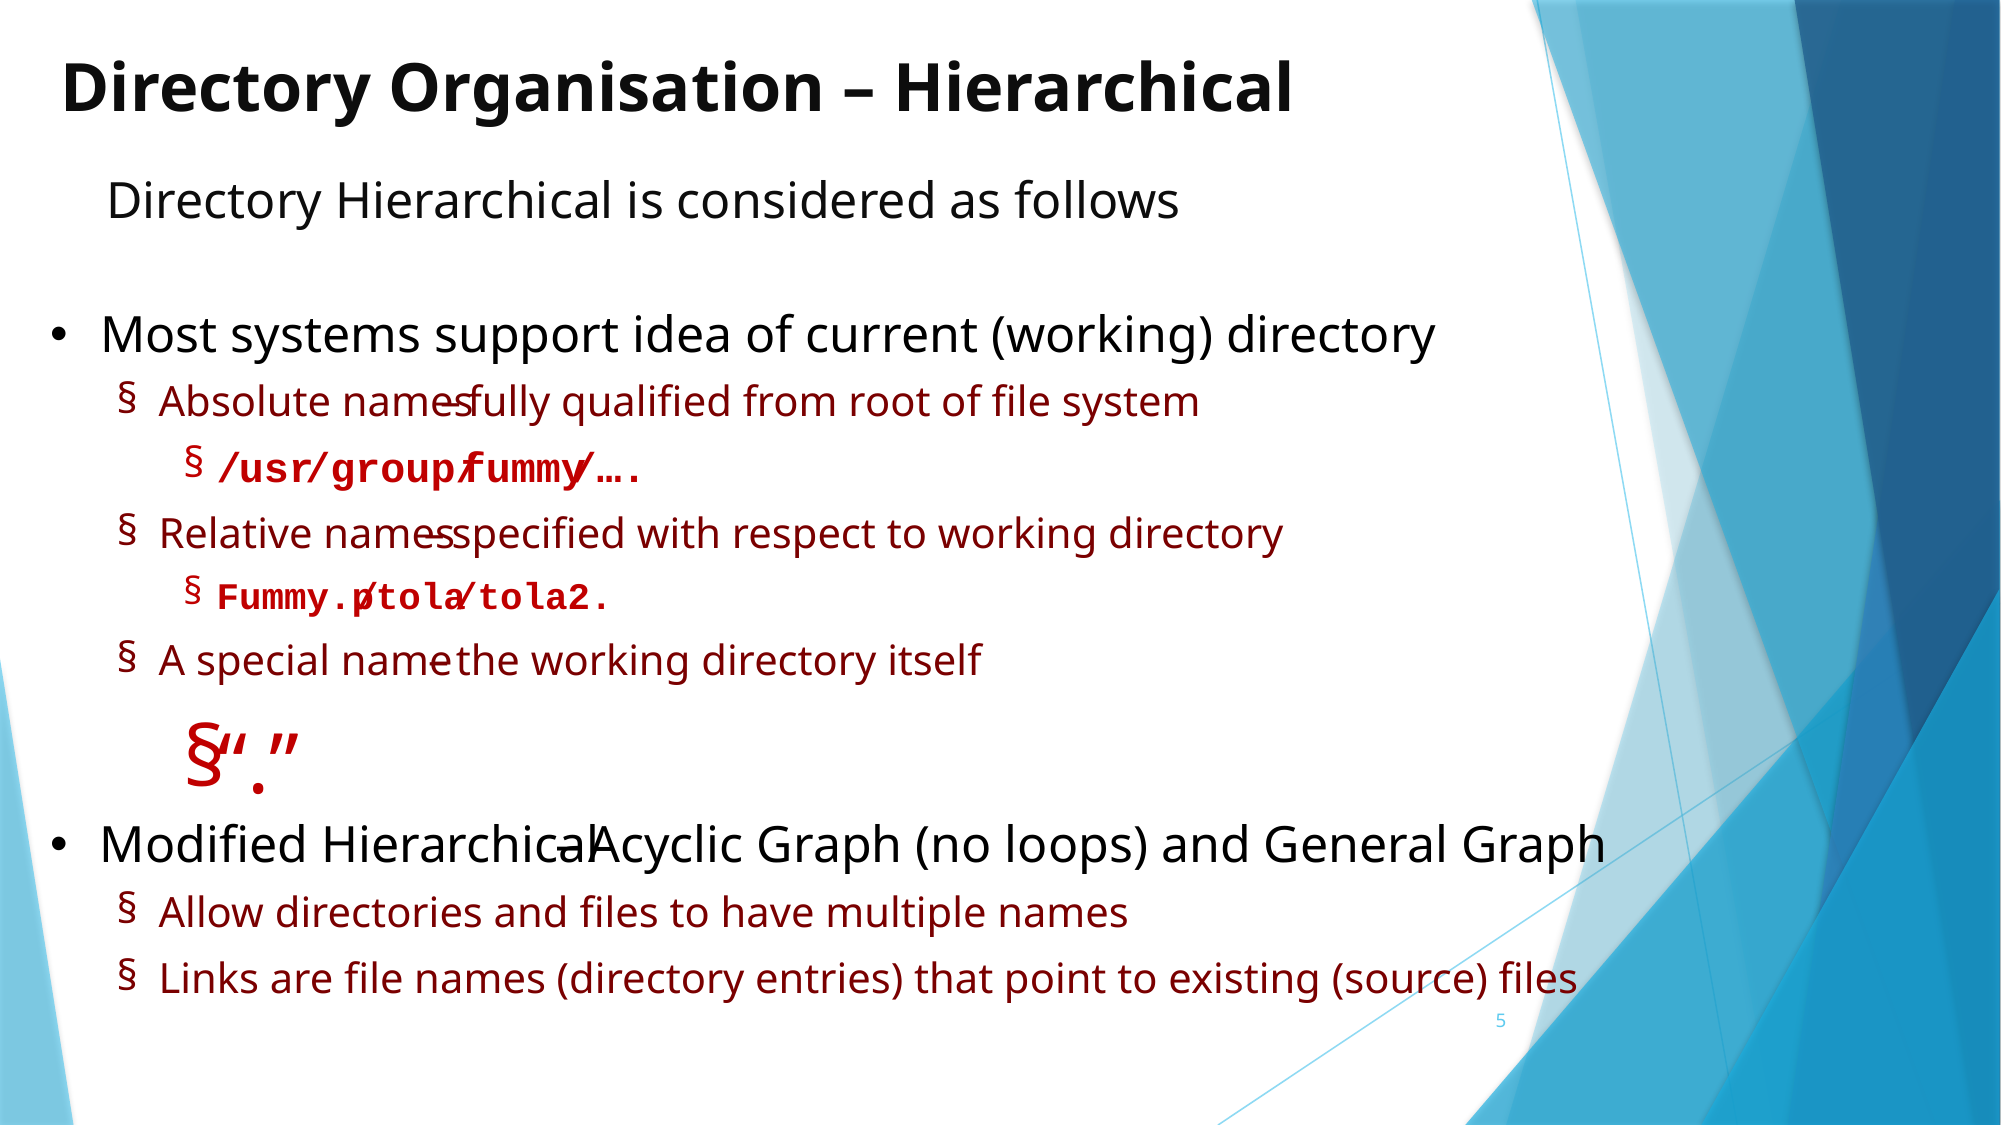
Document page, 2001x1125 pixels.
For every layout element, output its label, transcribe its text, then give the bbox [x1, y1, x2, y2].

text_box Directory Organisation – Hierarchical [6, 31, 1311, 132]
slide_number 5 [1409, 1011, 1522, 1051]
text_box Directory Hierarchical is considered as follows [52, 157, 1197, 237]
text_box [49, 251, 1816, 1000]
